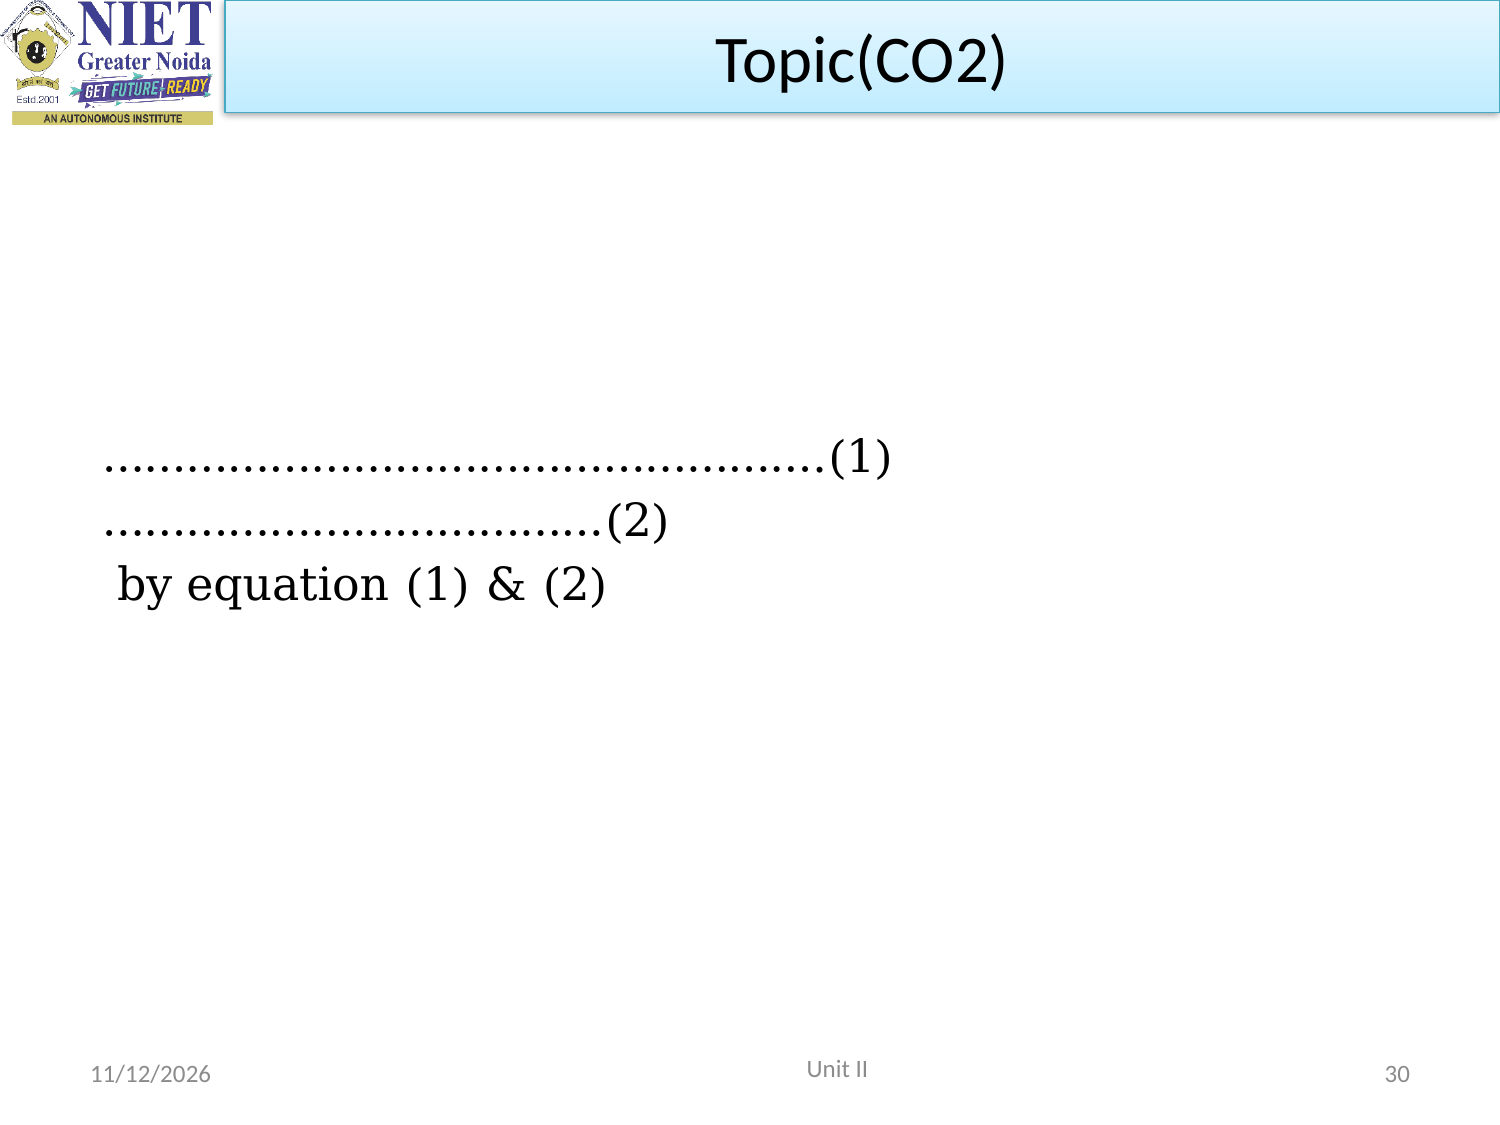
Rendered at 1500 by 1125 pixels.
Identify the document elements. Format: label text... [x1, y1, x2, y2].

text_box Topic(CO2) [224, 0, 1500, 113]
slide_number 30 [1074, 1042, 1425, 1103]
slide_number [75, 1042, 425, 1103]
text_box Unit II [387, 1037, 1213, 1098]
picture [0, 0, 213, 125]
